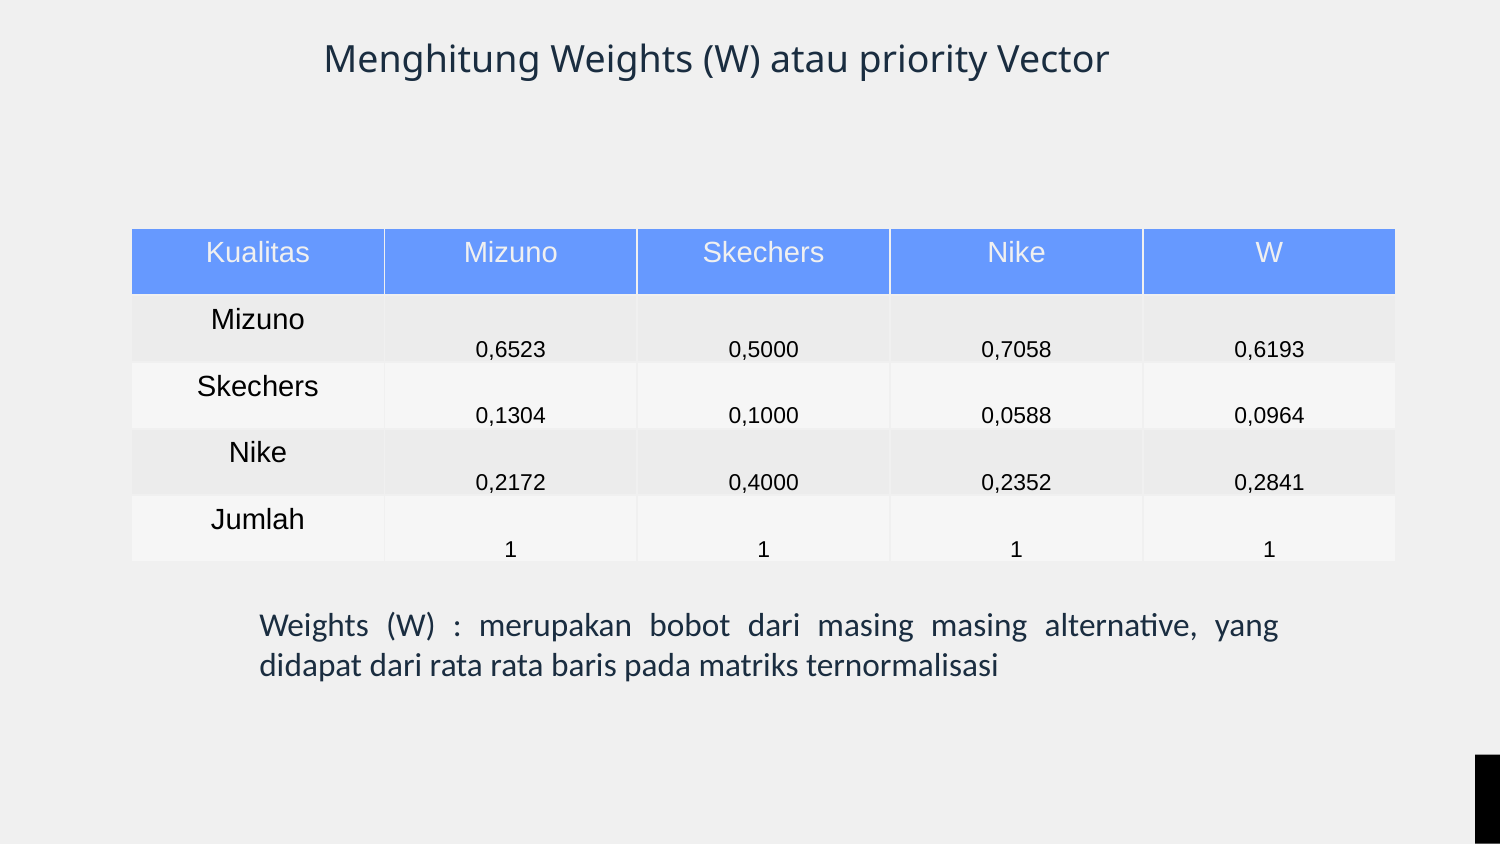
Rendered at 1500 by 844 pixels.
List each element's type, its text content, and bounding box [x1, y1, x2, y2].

table_cell 0,2841 [1144, 430, 1395, 494]
table_cell 1 [385, 496, 636, 561]
table_cell Skechers [132, 363, 384, 428]
table_cell 0,2172 [385, 430, 636, 494]
table_cell Mizuno [132, 296, 384, 361]
table_cell 0,6193 [1144, 296, 1395, 361]
table_header Mizuno [385, 229, 636, 294]
table_header Kualitas [132, 229, 384, 294]
table_cell 0,1304 [385, 363, 636, 428]
table_cell 1 [638, 496, 889, 561]
table_cell 0,7058 [891, 296, 1142, 361]
table_cell 0,1000 [638, 363, 889, 428]
text_box Weights (W) : merupakan bobot dari masing masing alternative, yang didapat dari rata rata baris pada matriks ternormalisasi [244, 595, 1296, 690]
table_cell 1 [891, 496, 1142, 561]
table_cell 0,0588 [891, 363, 1142, 428]
table_cell 0,4000 [638, 430, 889, 494]
table_header Skechers [638, 229, 889, 294]
table_cell 0,5000 [638, 296, 889, 361]
table_header Nike [891, 229, 1142, 294]
table_cell 0,0964 [1144, 363, 1395, 428]
text_box Menghitung Weights (W) atau priority Vector [308, 27, 1219, 88]
table_cell Nike [132, 430, 384, 494]
table_cell 0,6523 [385, 296, 636, 361]
table_header W [1144, 229, 1395, 294]
table_cell Jumlah [132, 496, 384, 561]
table_cell 0,2352 [891, 430, 1142, 494]
table_cell 1 [1144, 496, 1395, 561]
